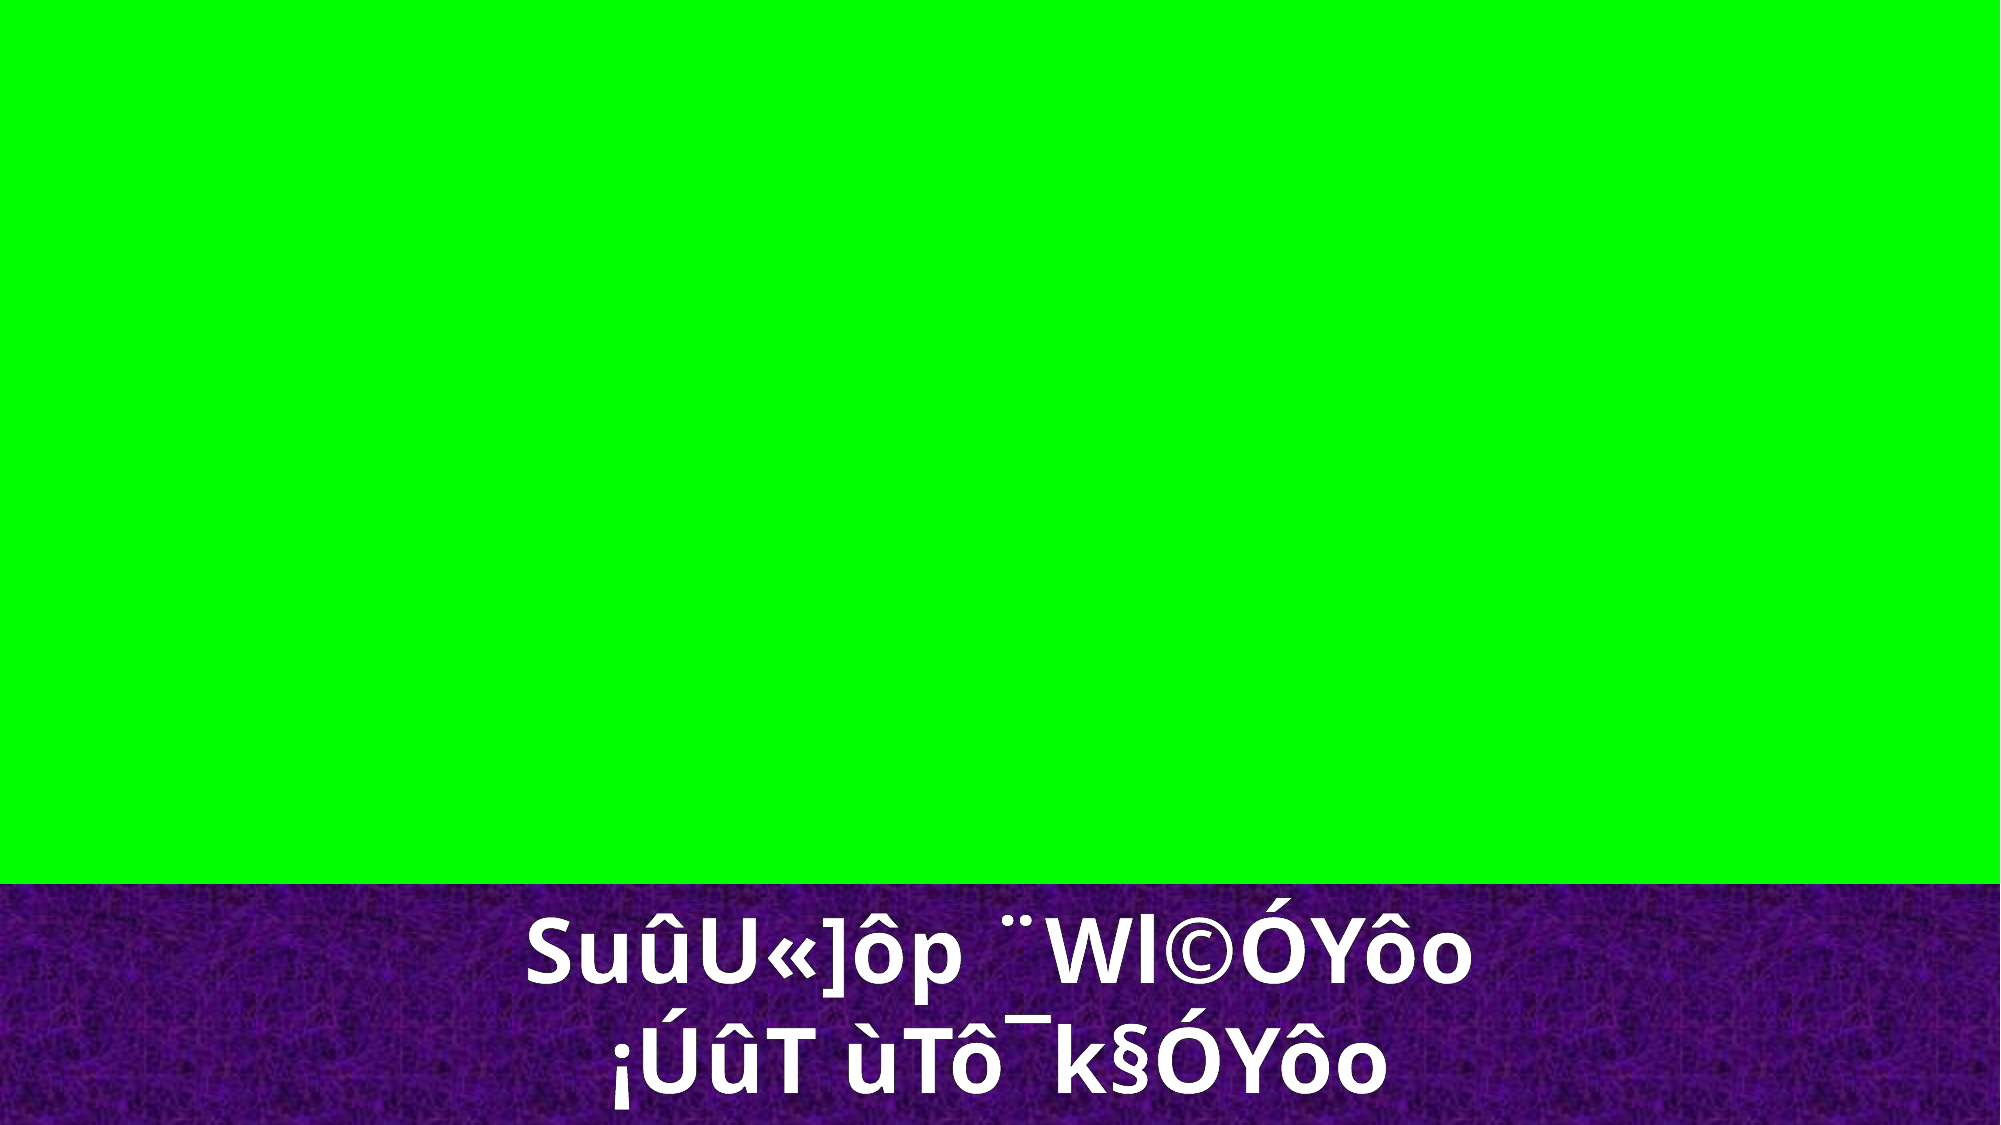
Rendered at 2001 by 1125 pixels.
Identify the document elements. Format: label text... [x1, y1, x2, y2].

text_box SuûU«]ôp ¨Wl©ÓYôo ¡ÚûT ùTô¯k§ÓYôo [0, 884, 2000, 1119]
text_box [0, 1119, 2000, 1125]
